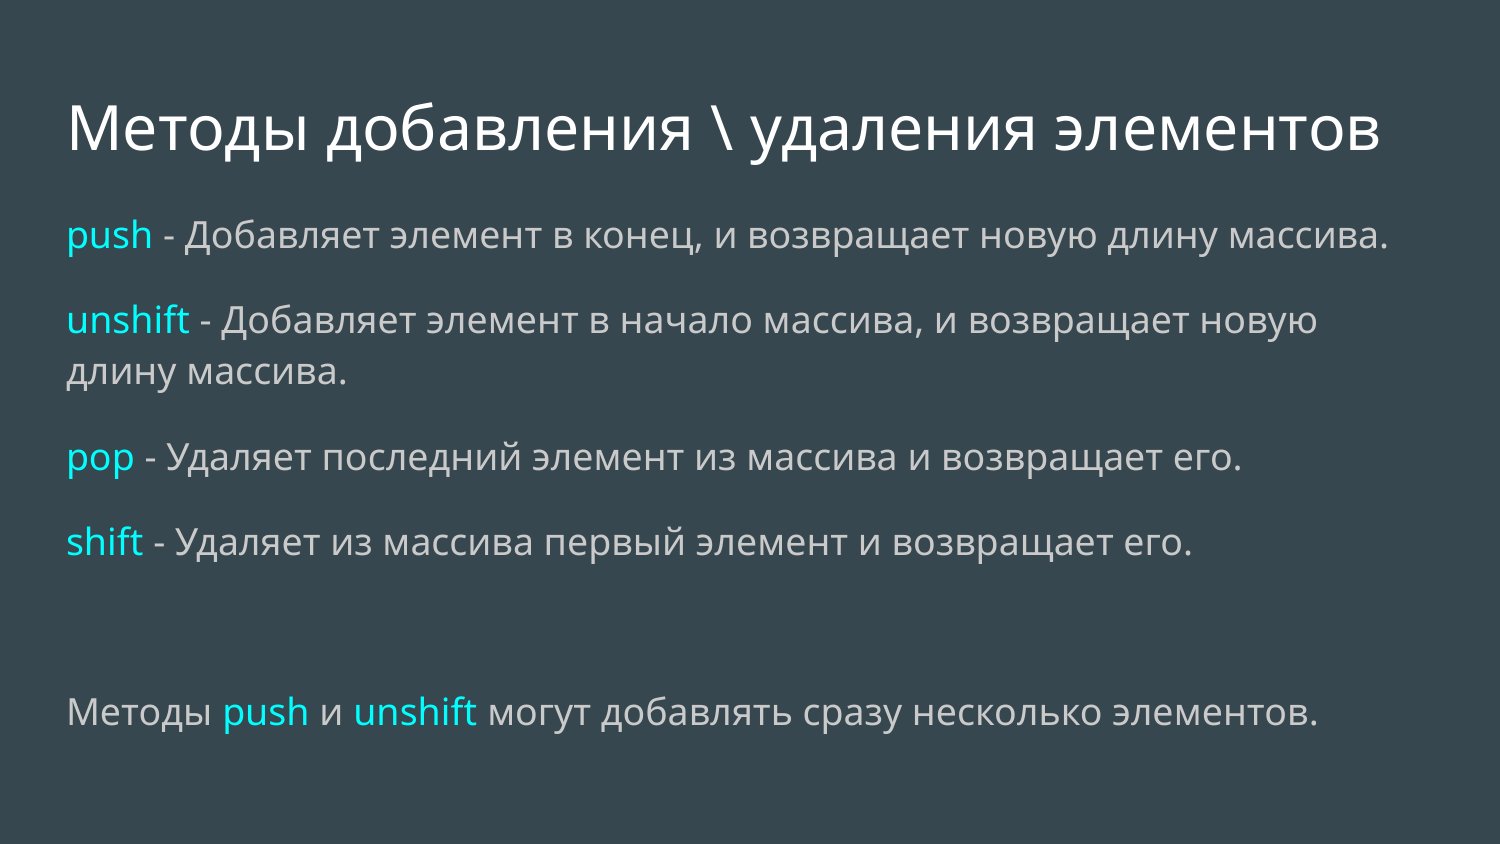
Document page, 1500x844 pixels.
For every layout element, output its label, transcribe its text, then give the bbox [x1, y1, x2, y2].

text_box Методы добавления \ удаления элементов [51, 72, 1449, 167]
text_box push - Добавляет элемент в конец, и возвращает новую длину массива. unshift - Добавляет элемент в начало массива, и возвращает новую длину массива. pop - Удаляет последний элемент из массива и возвращает его. shift - Удаляет из массива первый элемент и возвращает его. Методы push и unshift могут добавлять сразу несколько элементов. [51, 188, 1449, 750]
